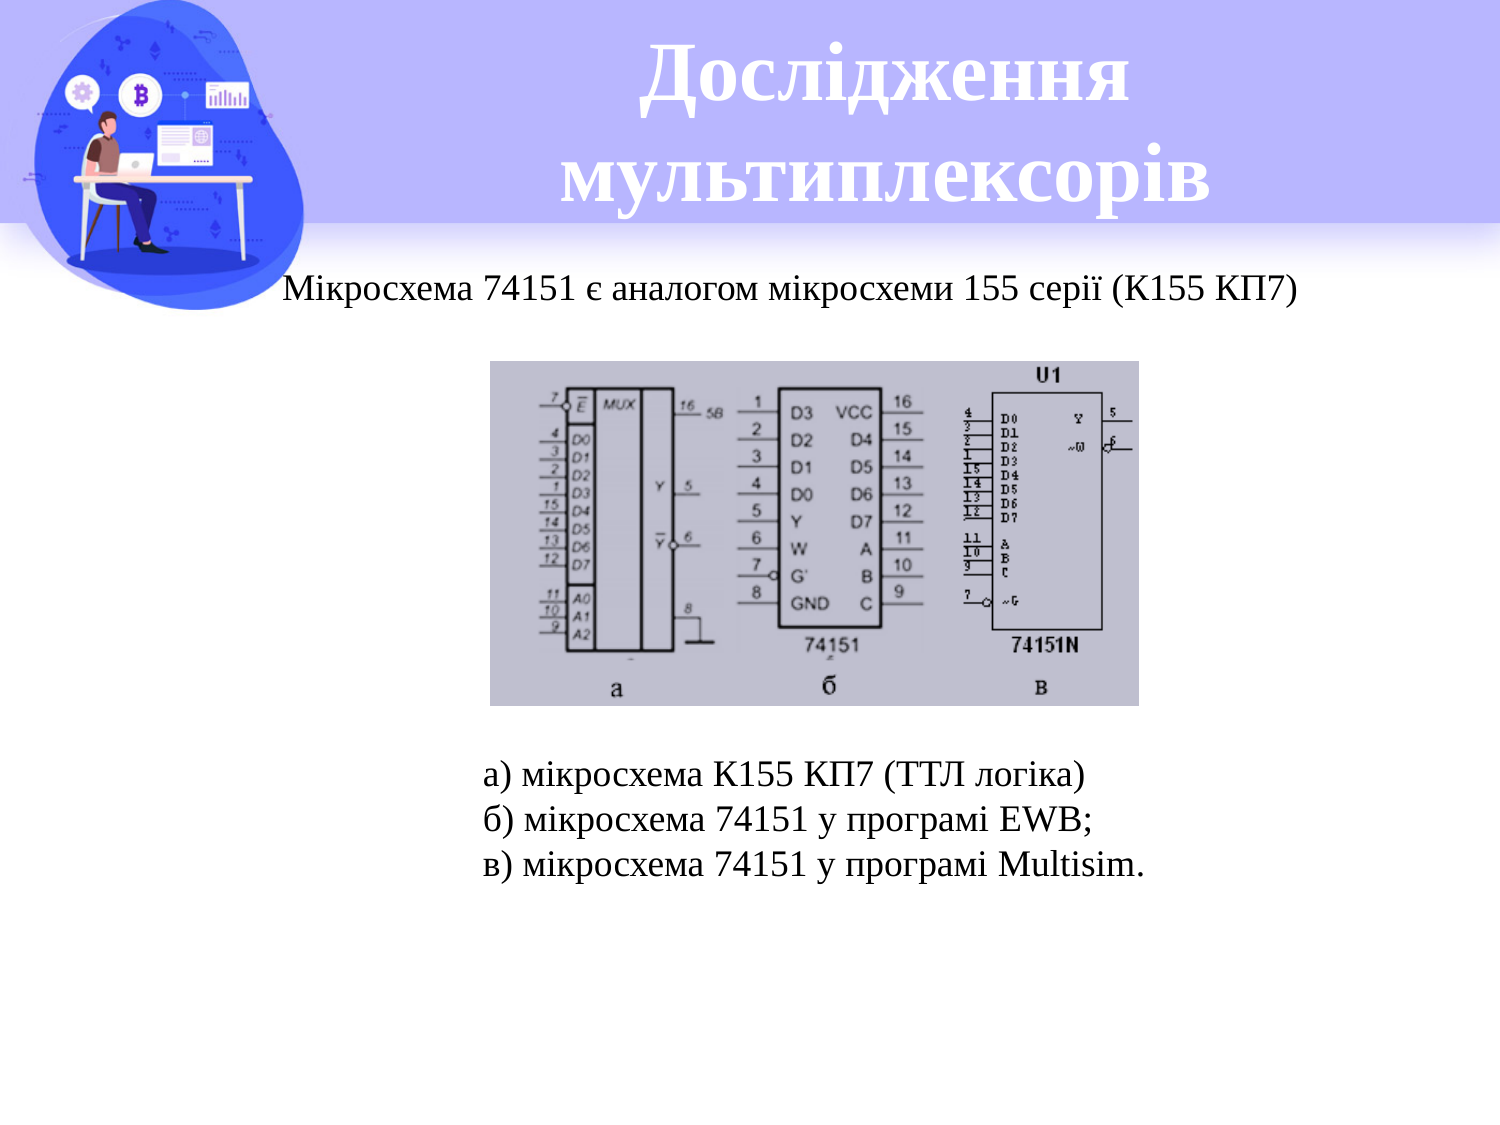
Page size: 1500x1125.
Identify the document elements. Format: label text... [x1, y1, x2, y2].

text_box а) мікросхема К155 КП7 (ТТЛ логіка) б) мікросхема 74151 у програмі EWB; в) мікросхема 74151 у програмі Multisim. [395, 741, 1247, 892]
title Дослідження мультиплексорів [301, 7, 1471, 227]
text_box Мікросхема 74151 є аналогом мікросхеми 155 серії (К155 КП7) [194, 255, 1483, 315]
picture [0, 0, 1500, 1125]
